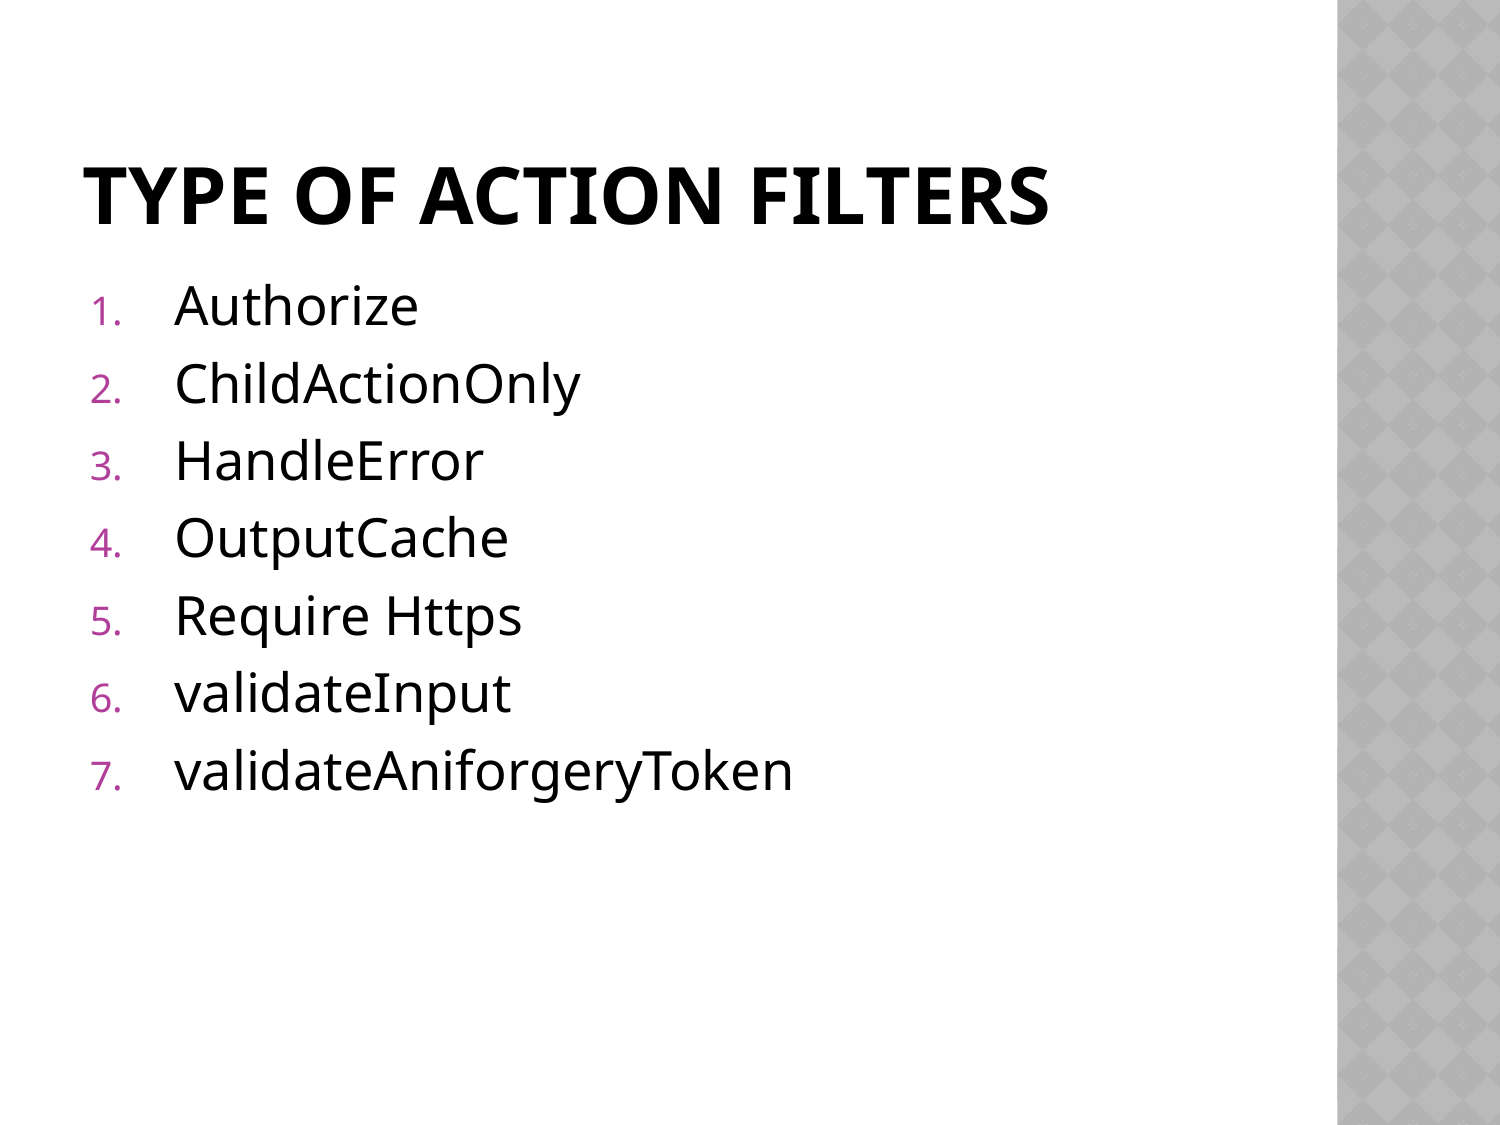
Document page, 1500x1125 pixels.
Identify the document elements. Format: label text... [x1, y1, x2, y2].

title Type of action filters [75, 52, 1263, 240]
list Authorize ChildActionOnly HandleError OutputCache Require Https validateInput validateAniforgeryToken [75, 264, 1263, 1059]
